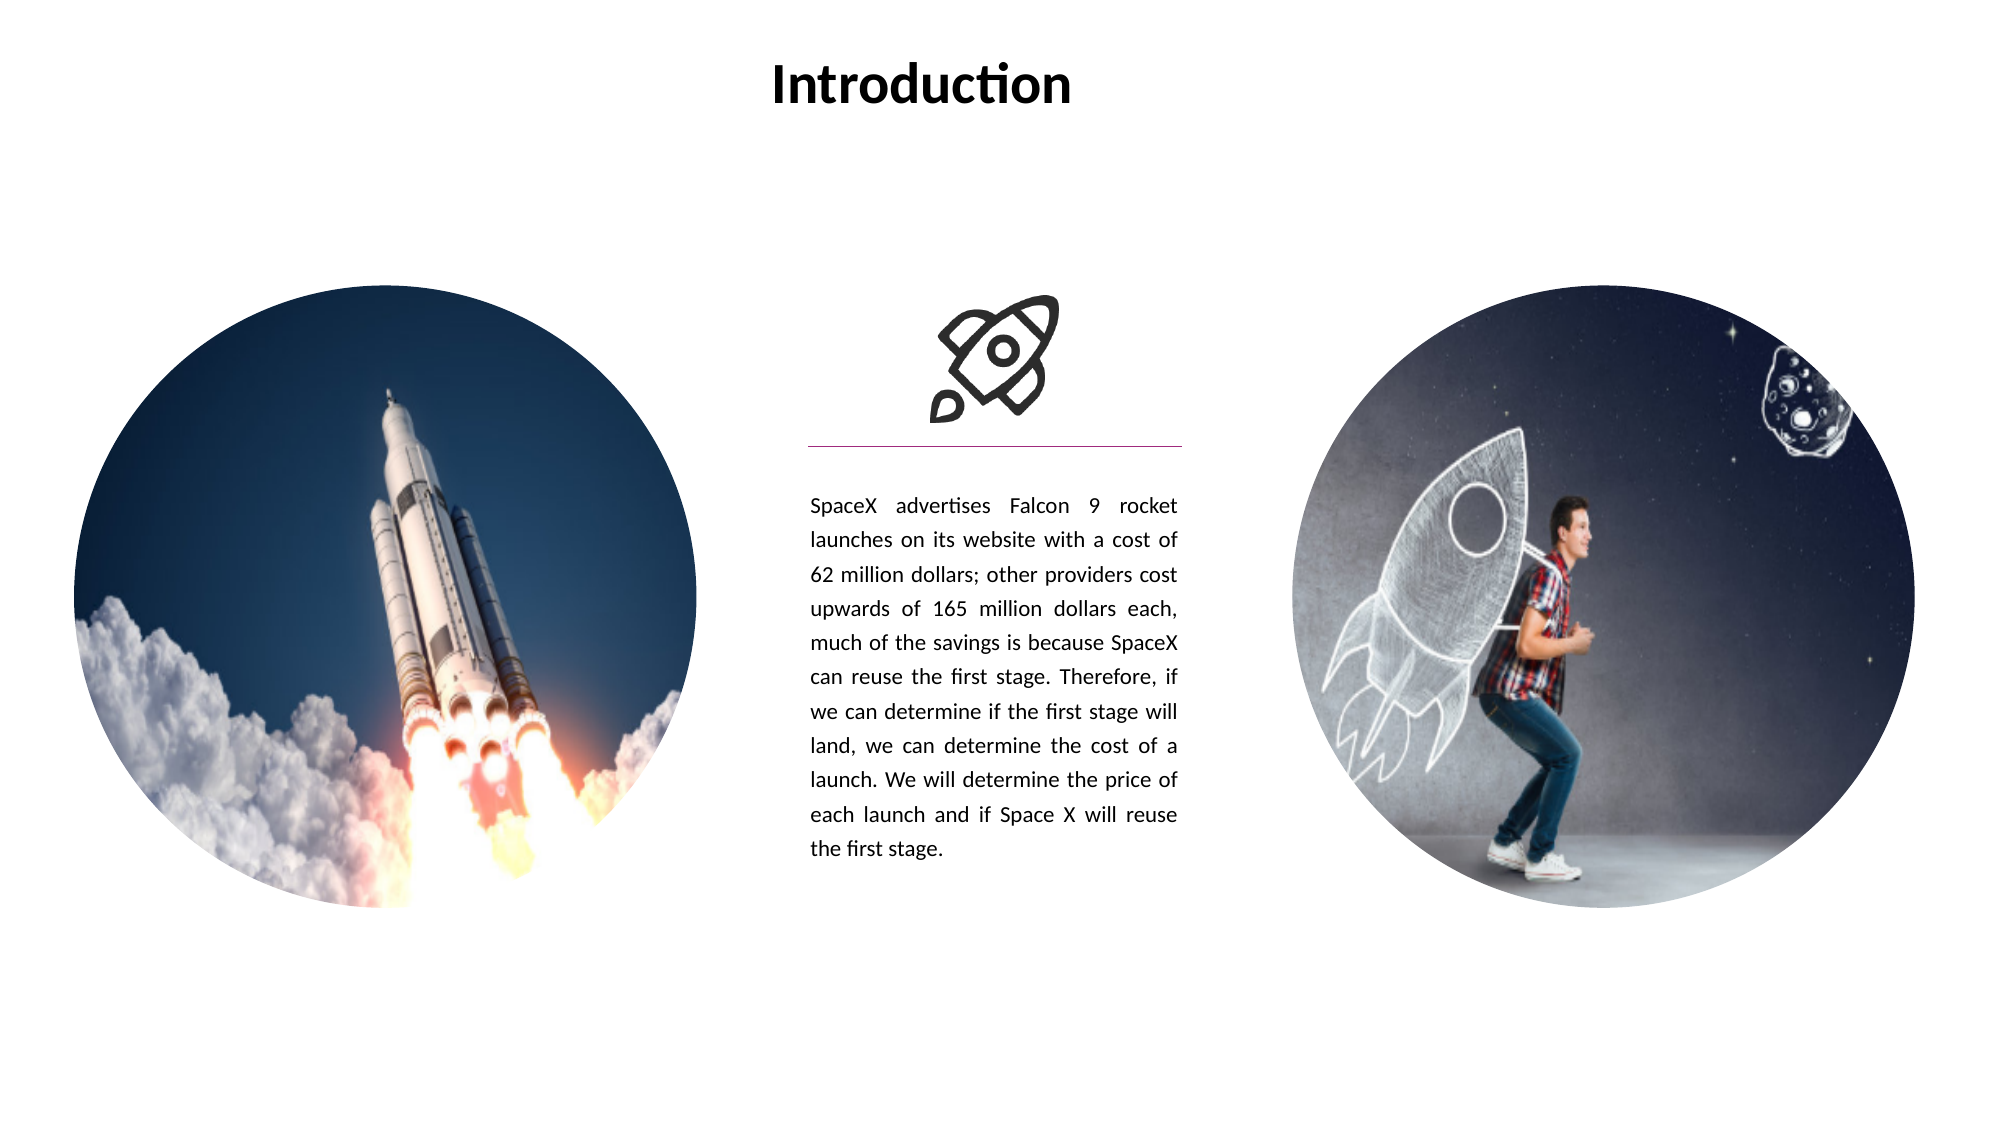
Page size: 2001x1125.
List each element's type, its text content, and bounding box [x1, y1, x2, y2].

text_box SpaceX advertises Falcon 9 rocket launches on its website with a cost of 62 million dollars; other providers cost upwards of 165 million dollars each, much of the savings is because SpaceX can reuse the first stage. Therefore, if we can determine if the first stage will land, we can determine the cost of a launch. We will determine the price of each launch and if Space X will reuse the first stage. [795, 476, 1194, 869]
picture [930, 295, 1059, 423]
text_box Introduction [756, 37, 1244, 123]
text_box [1291, 284, 1916, 909]
text_box [73, 284, 698, 909]
